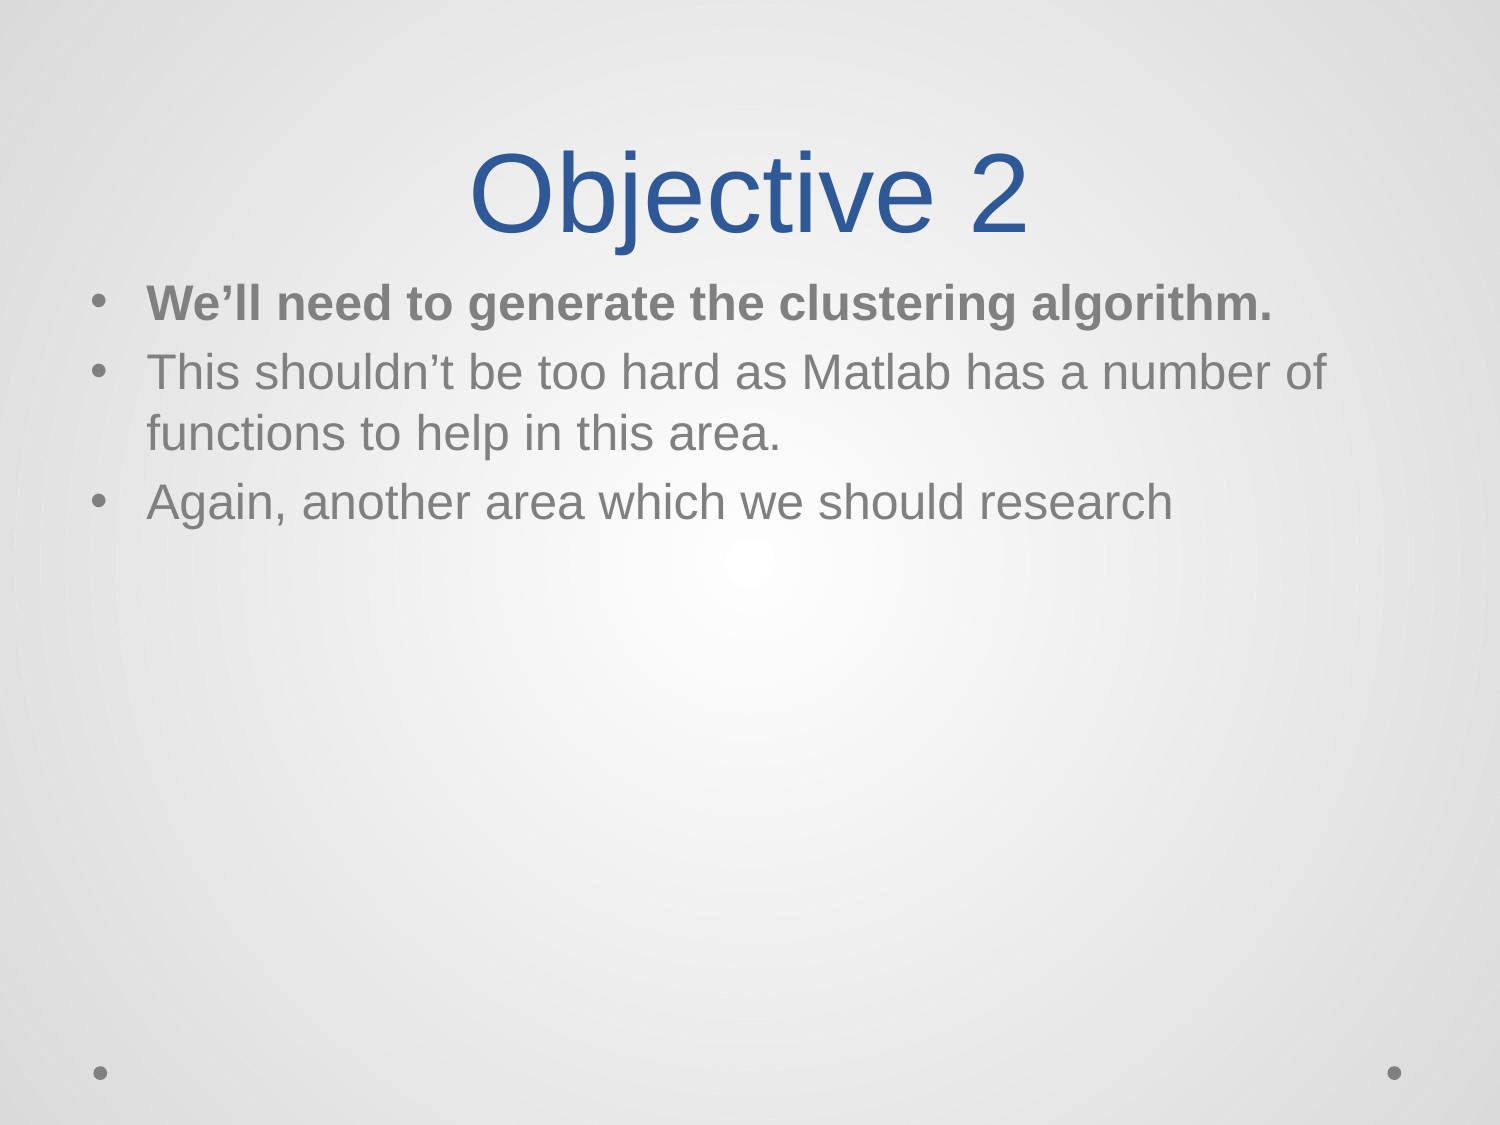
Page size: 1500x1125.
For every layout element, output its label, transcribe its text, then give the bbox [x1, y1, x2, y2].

list We’ll need to generate the clustering algorithm. This shouldn’t be too hard as Matlab has a number of functions to help in this area. Again, another area which we should research [75, 262, 1425, 1005]
title Objective 2 [75, 0, 1425, 262]
